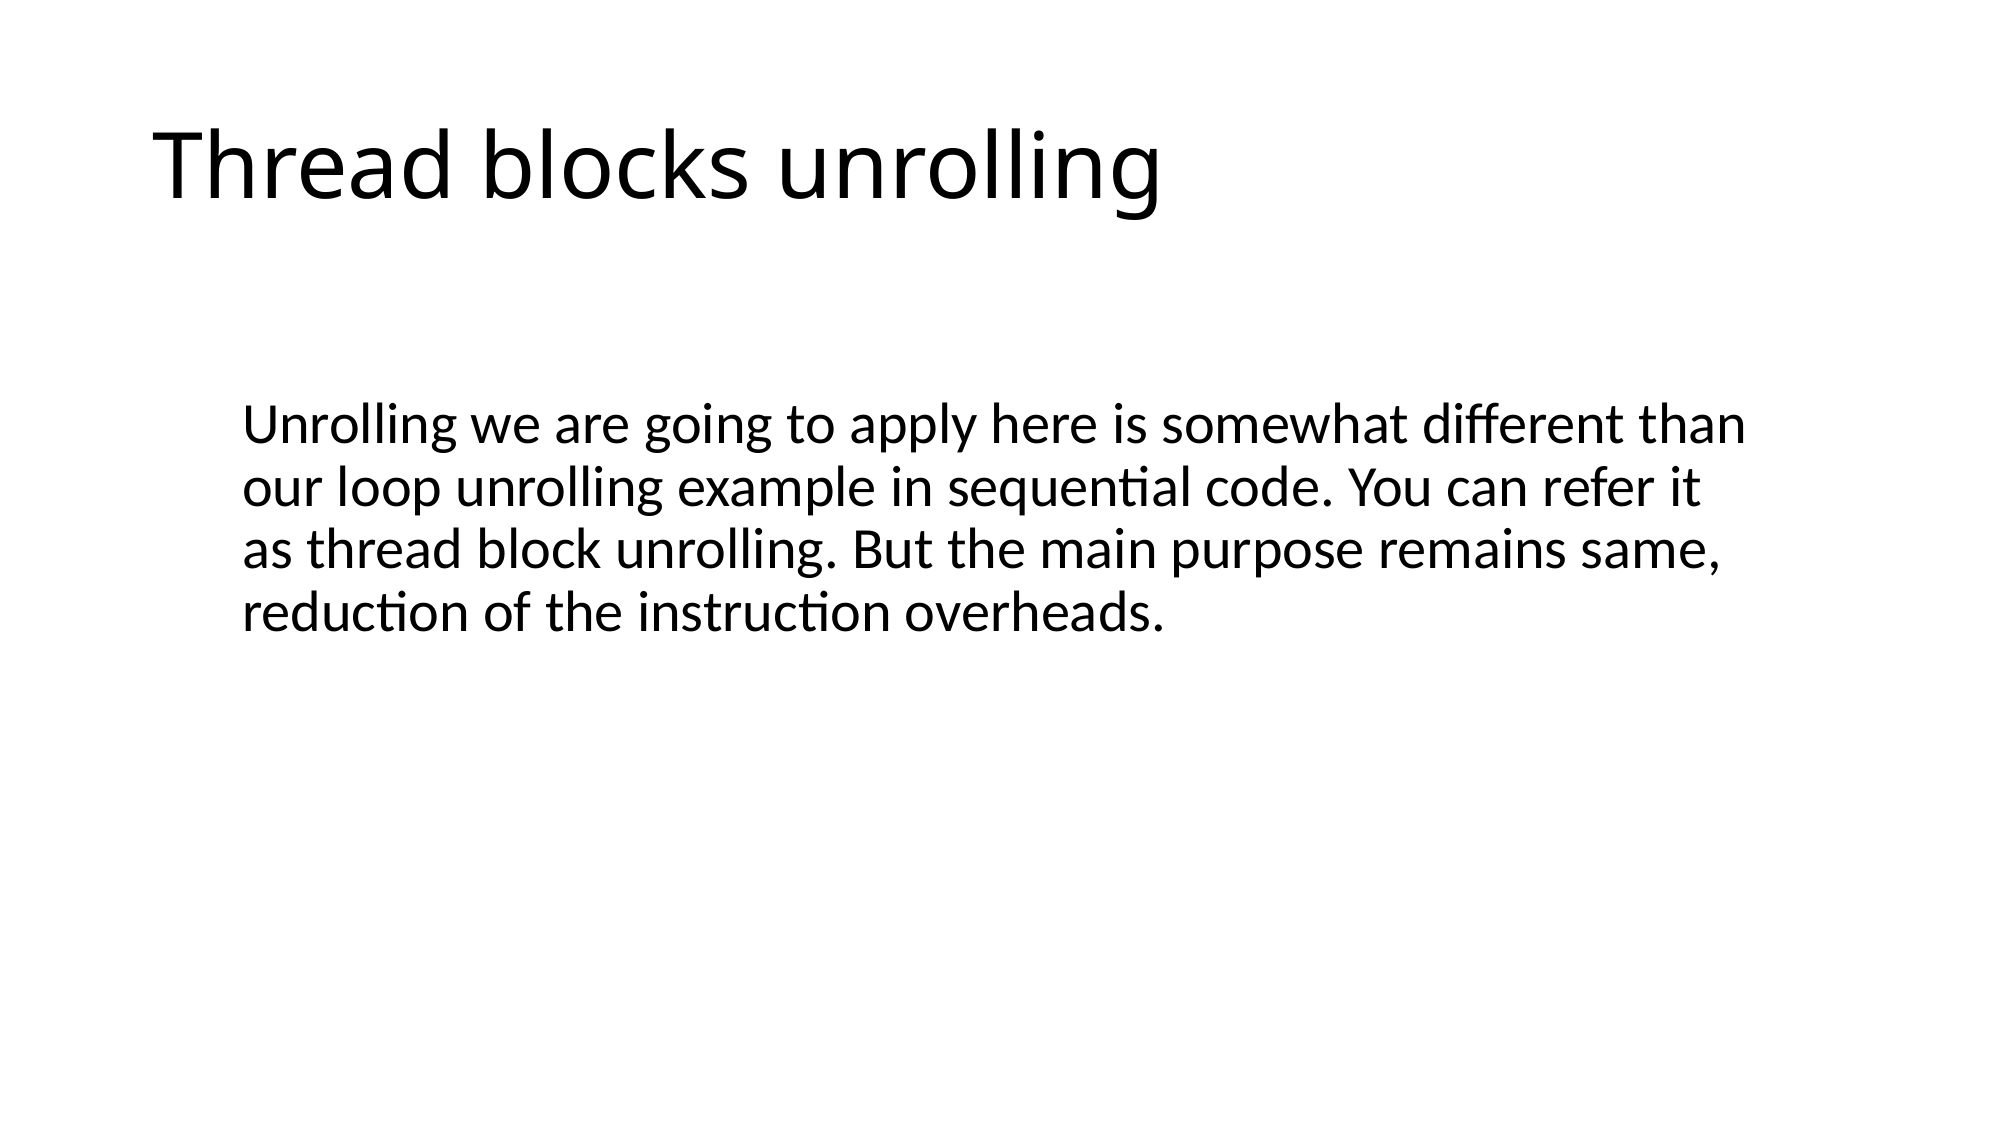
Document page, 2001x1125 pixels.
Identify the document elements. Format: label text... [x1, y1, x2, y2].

list Unrolling we are going to apply here is somewhat different than our loop unrolling example in sequential code. You can refer it as thread block unrolling. But the main purpose remains same, reduction of the instruction overheads. [227, 385, 1773, 1099]
title Thread blocks unrolling [137, 59, 1863, 278]
